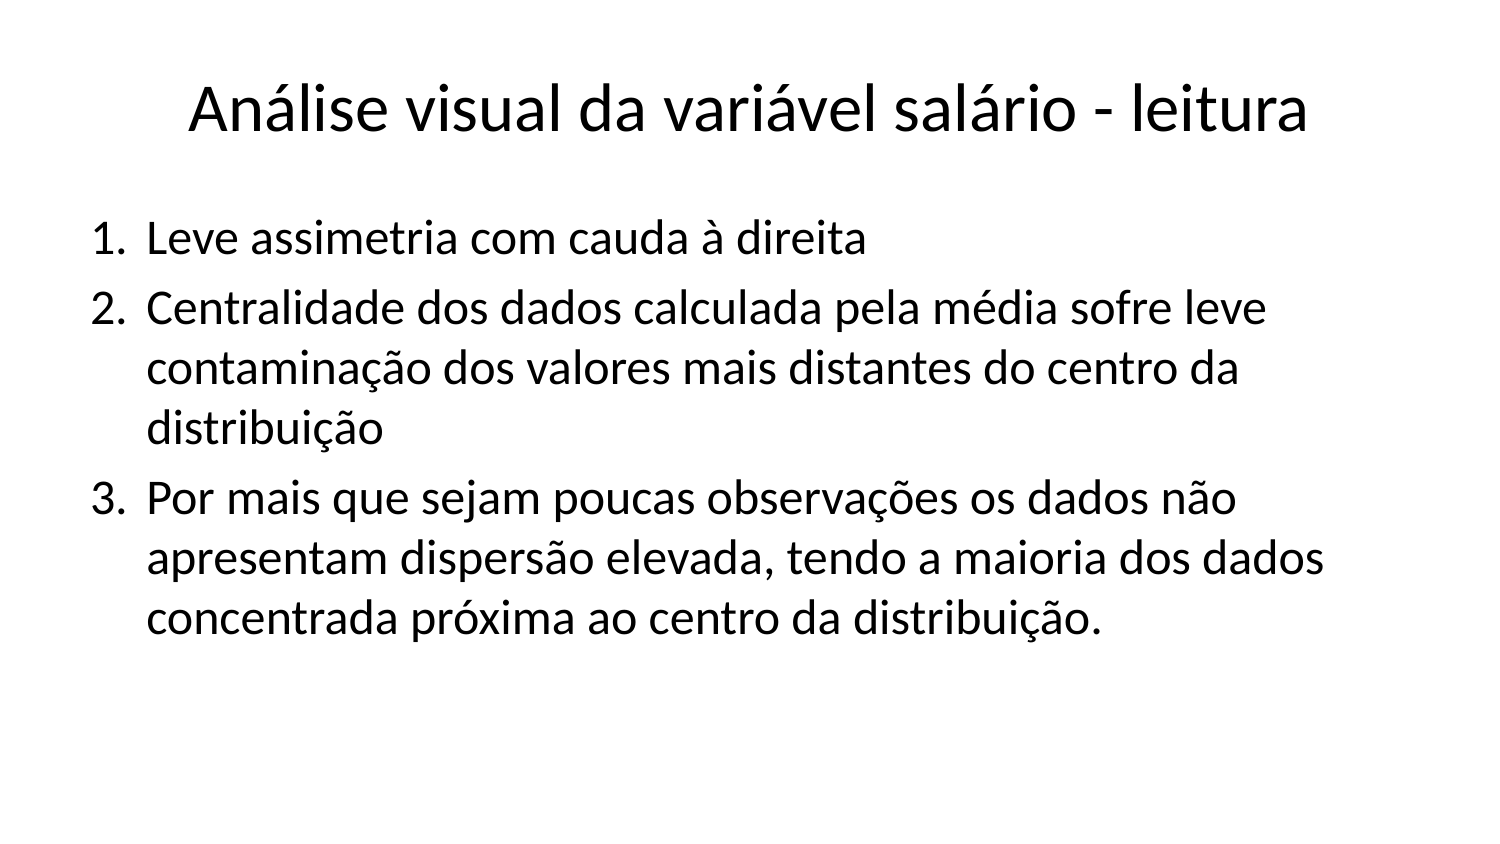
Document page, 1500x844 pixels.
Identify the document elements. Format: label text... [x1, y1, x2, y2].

list Leve assimetria com cauda à direita Centralidade dos dados calculada pela média sofre leve contaminação dos valores mais distantes do centro da distribuição Por mais que sejam poucas observações os dados não apresentam dispersão elevada, tendo a maioria dos dados concentrada próxima ao centro da distribuição. [75, 196, 1425, 754]
title Análise visual da variável salário - leitura [75, 33, 1425, 175]
